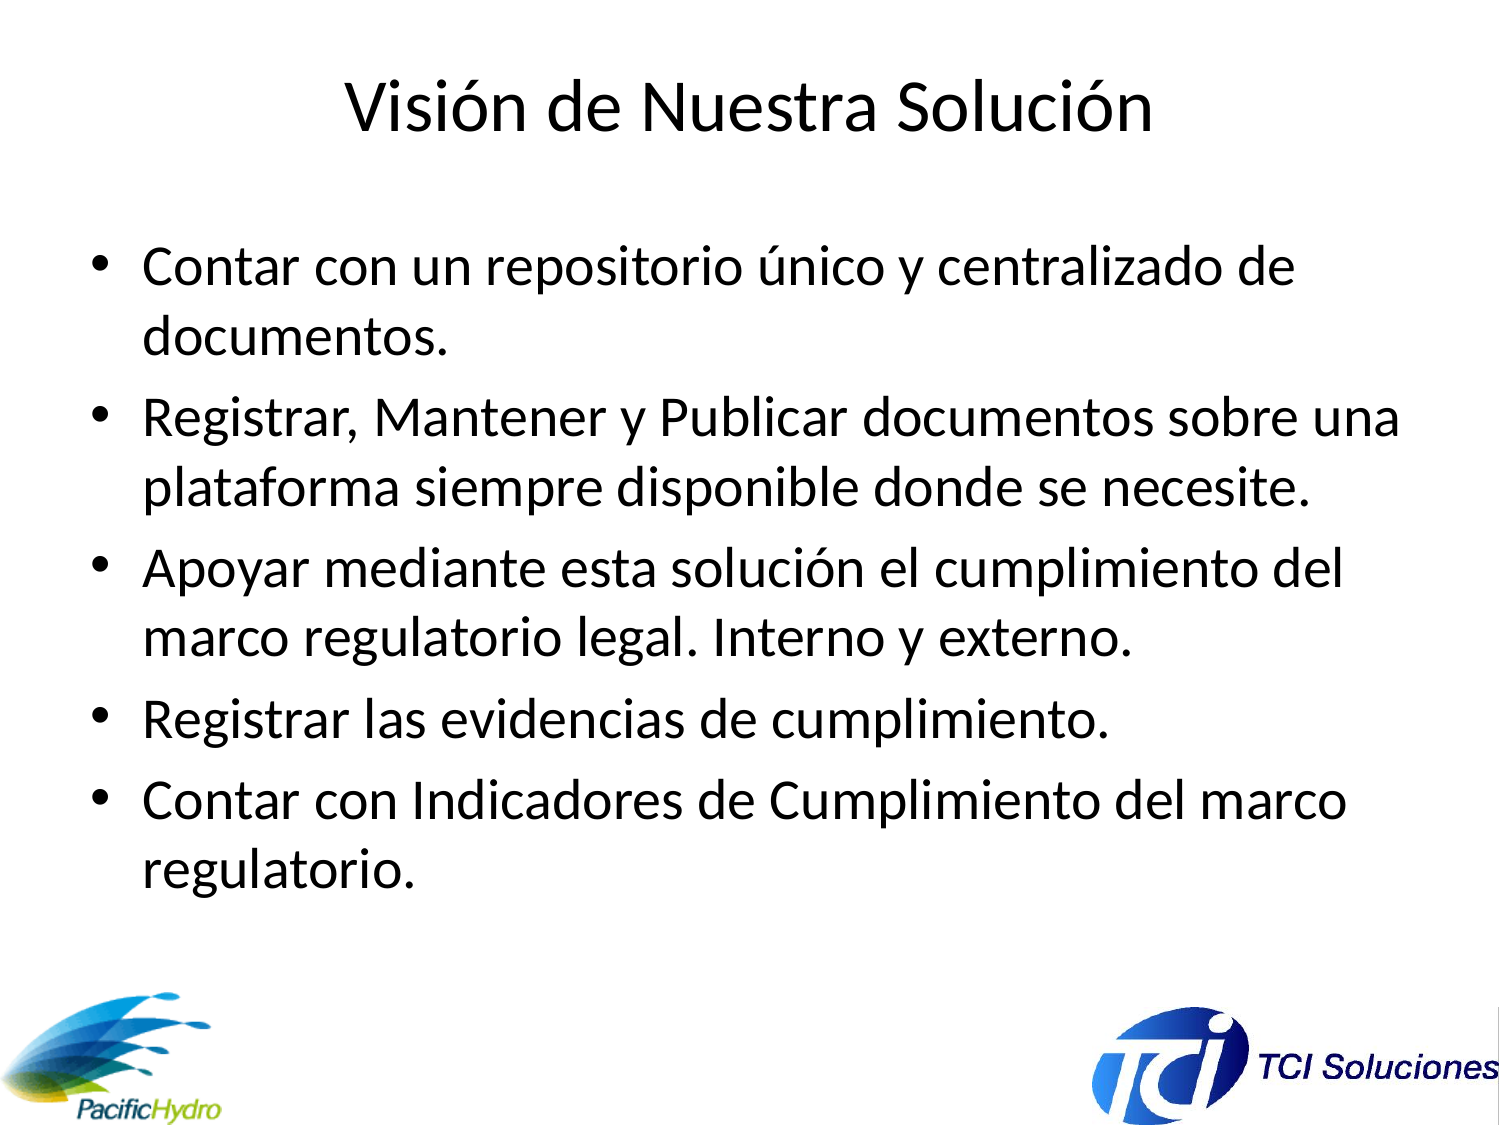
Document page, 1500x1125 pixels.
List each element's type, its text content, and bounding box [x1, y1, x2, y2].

picture [0, 992, 222, 1125]
title Visión de Nuestra Solución [74, 6, 1426, 195]
picture [1092, 1007, 1499, 1125]
list Contar con un repositorio único y centralizado de documentos. Registrar, Mantener y Publicar documentos sobre una plataforma siempre disponible donde se necesite. Apoyar mediante esta solución el cumplimiento del marco regulatorio legal. Interno y externo. Registrar las evidencias de cumplimiento. Contar con Indicadores de Cumplimiento del marco regulatorio. [74, 219, 1426, 963]
